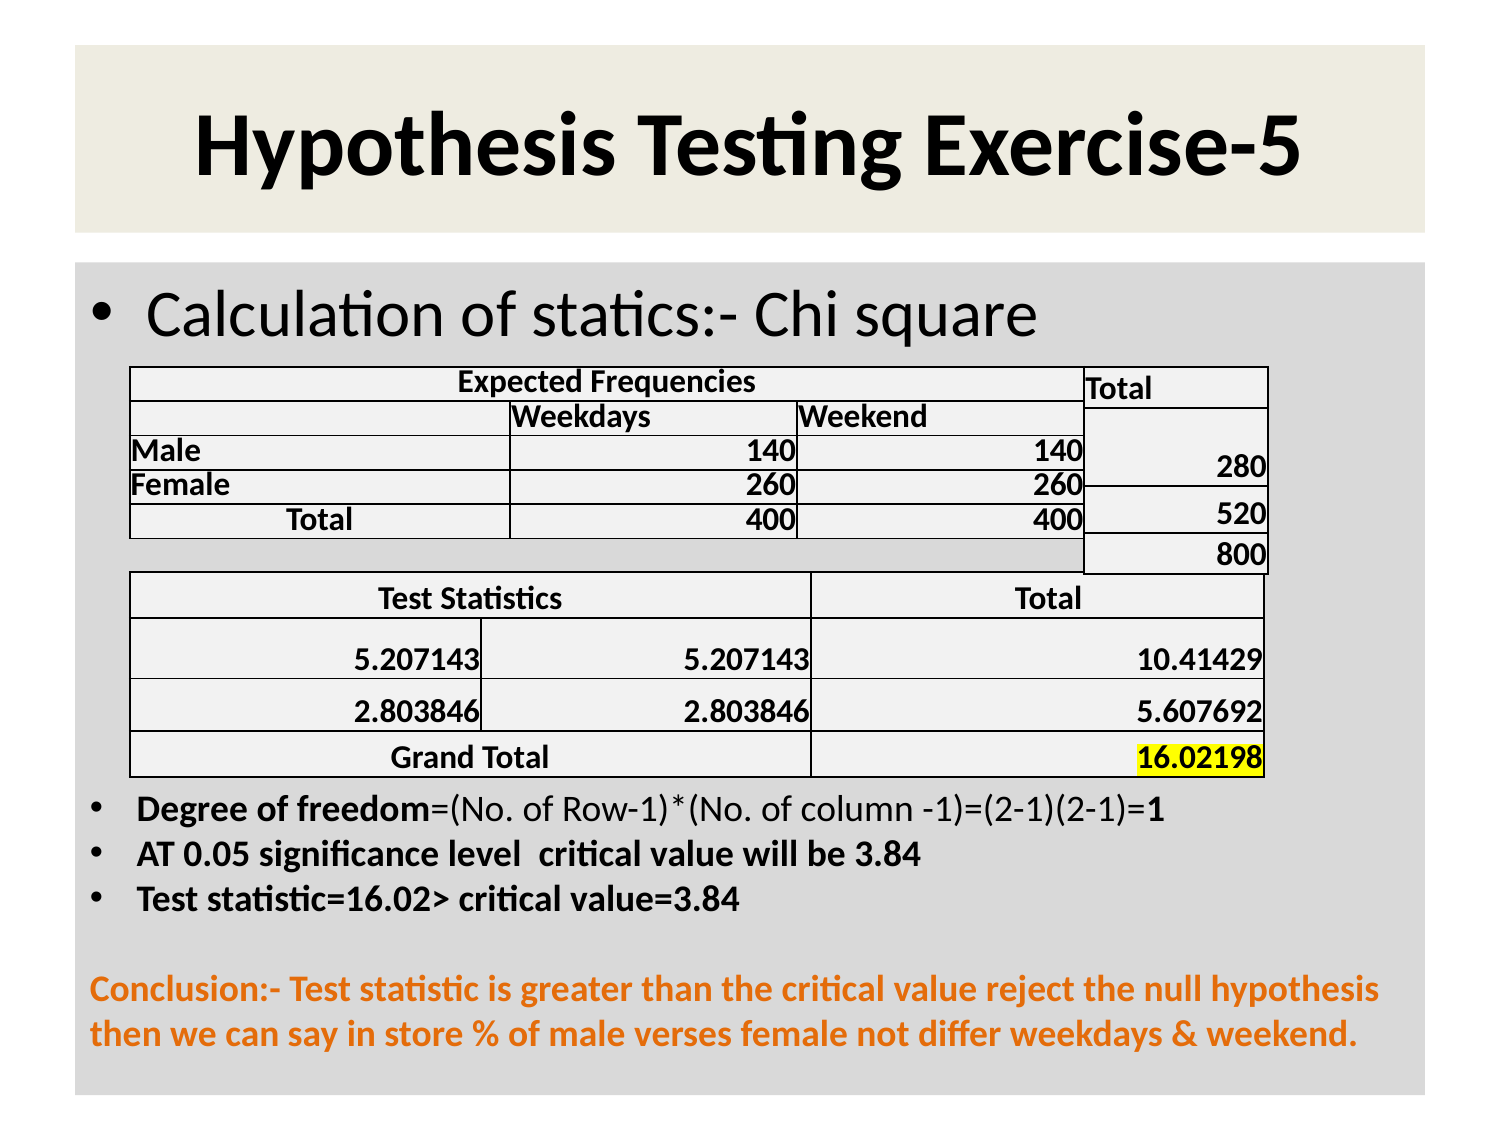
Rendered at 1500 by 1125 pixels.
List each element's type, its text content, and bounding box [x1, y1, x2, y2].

table_header Total [1085, 368, 1267, 407]
table_cell Total [131, 505, 509, 538]
table_cell 5.607692 [812, 679, 1263, 730]
table_cell Male [131, 436, 509, 469]
table_cell [131, 402, 509, 435]
table_cell 400 [798, 505, 1083, 538]
table_cell Grand Total [131, 732, 810, 776]
table_header Expected Frequencies [131, 368, 1083, 400]
list Calculation of statics:- Chi square [75, 262, 1425, 1096]
table_cell 10.41429 [812, 619, 1263, 678]
table_cell 140 [798, 436, 1083, 469]
table_header Total [812, 573, 1263, 617]
table_cell 2.803846 [482, 679, 810, 730]
table_cell 140 [511, 436, 796, 469]
table_cell Weekend [798, 402, 1083, 435]
table_cell 5.207143 [131, 619, 480, 678]
table_header Test Statistics [131, 573, 810, 617]
table_cell 800 [1085, 534, 1267, 573]
table_cell 280 [1085, 409, 1267, 485]
table_cell 16.02198 [812, 732, 1263, 776]
table_cell Weekdays [511, 402, 796, 435]
table_cell 2.803846 [131, 679, 480, 730]
table_cell Female [131, 471, 509, 503]
table_cell 260 [798, 471, 1083, 503]
text_box Degree of freedom=(No. of Row-1)*(No. of column -1)=(2-1)(2-1)=1 AT 0.05 significance level critical value will be 3.84 Test statistic=16.02> critical value=3.84 Conclusion:- Test statistic is greater than the critical value reject the null hypothesis then we can say in store % of male verses female not differ weekdays & weekend. [74, 776, 1405, 1062]
table_cell 260 [511, 471, 796, 503]
table_cell 5.207143 [482, 619, 810, 678]
table_cell 520 [1085, 487, 1267, 532]
title Hypothesis Testing Exercise-5 [75, 45, 1425, 233]
table_cell 400 [511, 505, 796, 538]
